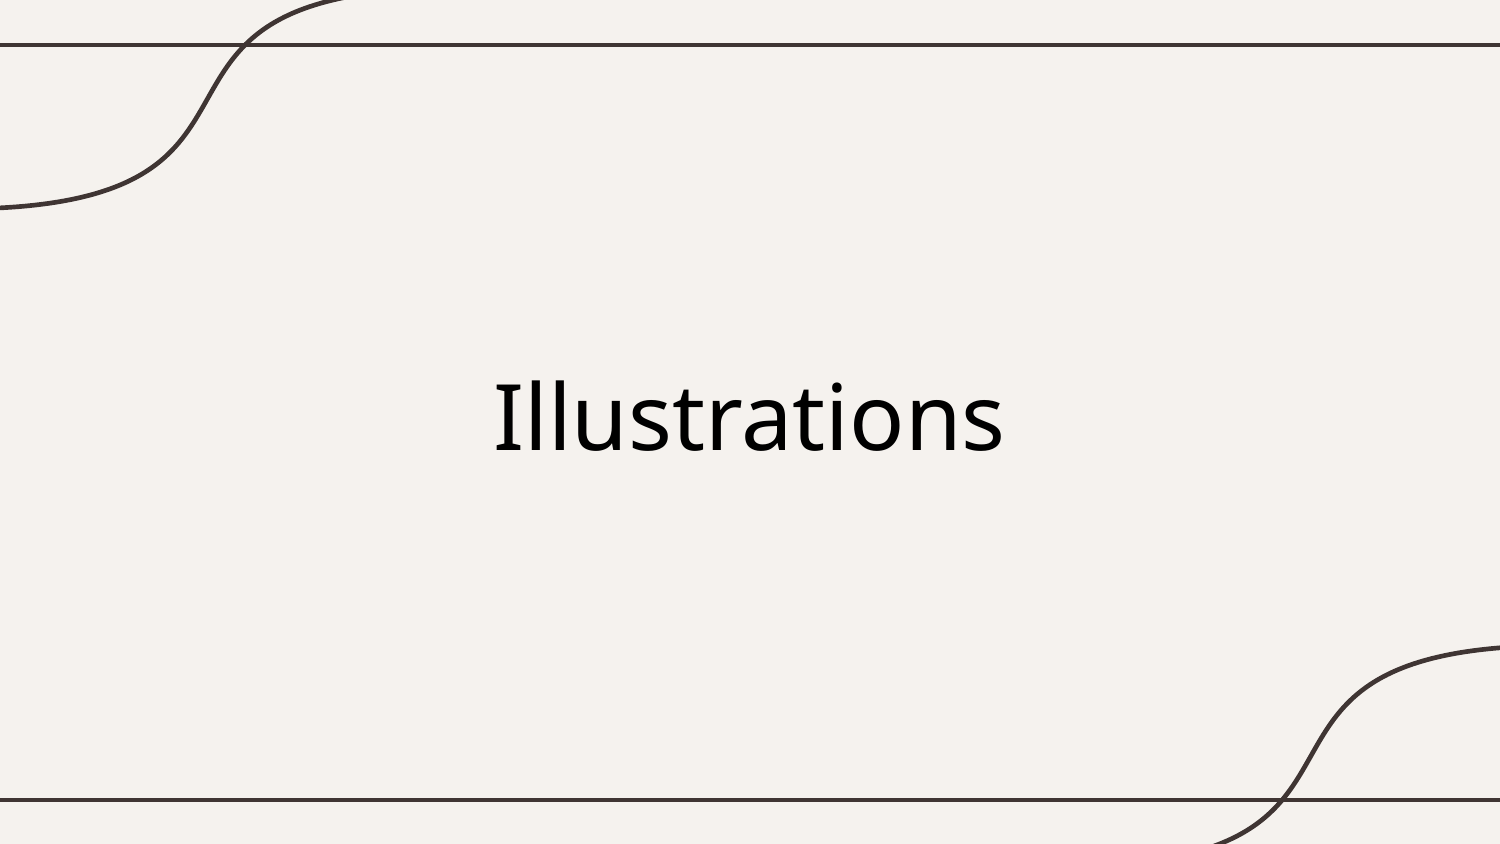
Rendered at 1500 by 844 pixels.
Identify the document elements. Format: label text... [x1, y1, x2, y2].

title Illustrations [298, 360, 1202, 484]
